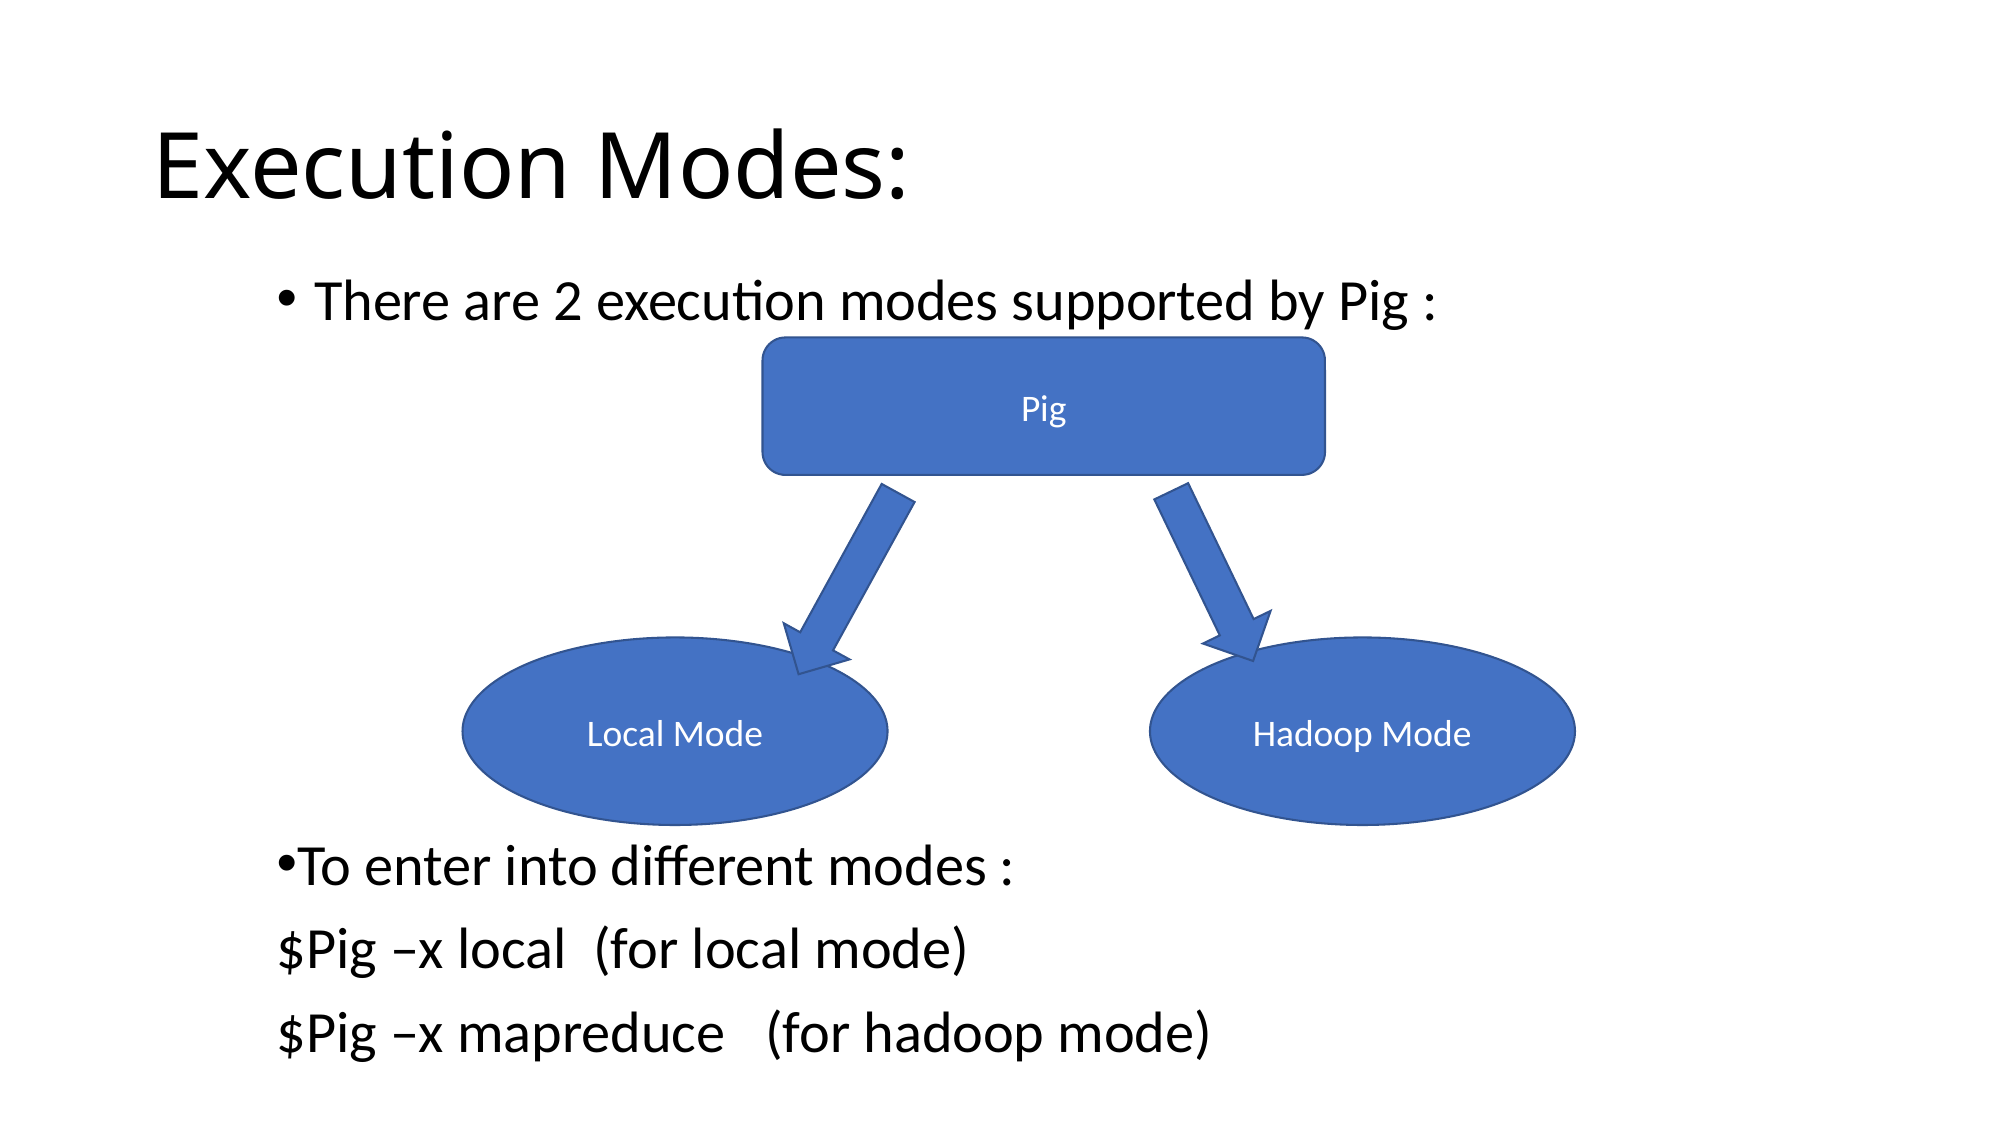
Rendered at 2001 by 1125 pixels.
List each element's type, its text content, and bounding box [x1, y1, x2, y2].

text_box [1152, 481, 1273, 663]
text_box Hadoop Mode [1148, 636, 1577, 827]
text_box [782, 482, 916, 676]
text_box Pig [761, 336, 1327, 476]
text_box Local Mode [461, 636, 889, 827]
list There are 2 execution modes supported by Pig : To enter into different modes : $Pig –x local (for local mode) $Pig –x mapreduce (for hadoop mode) [261, 262, 1867, 1100]
title Execution Modes: [137, 59, 1863, 278]
